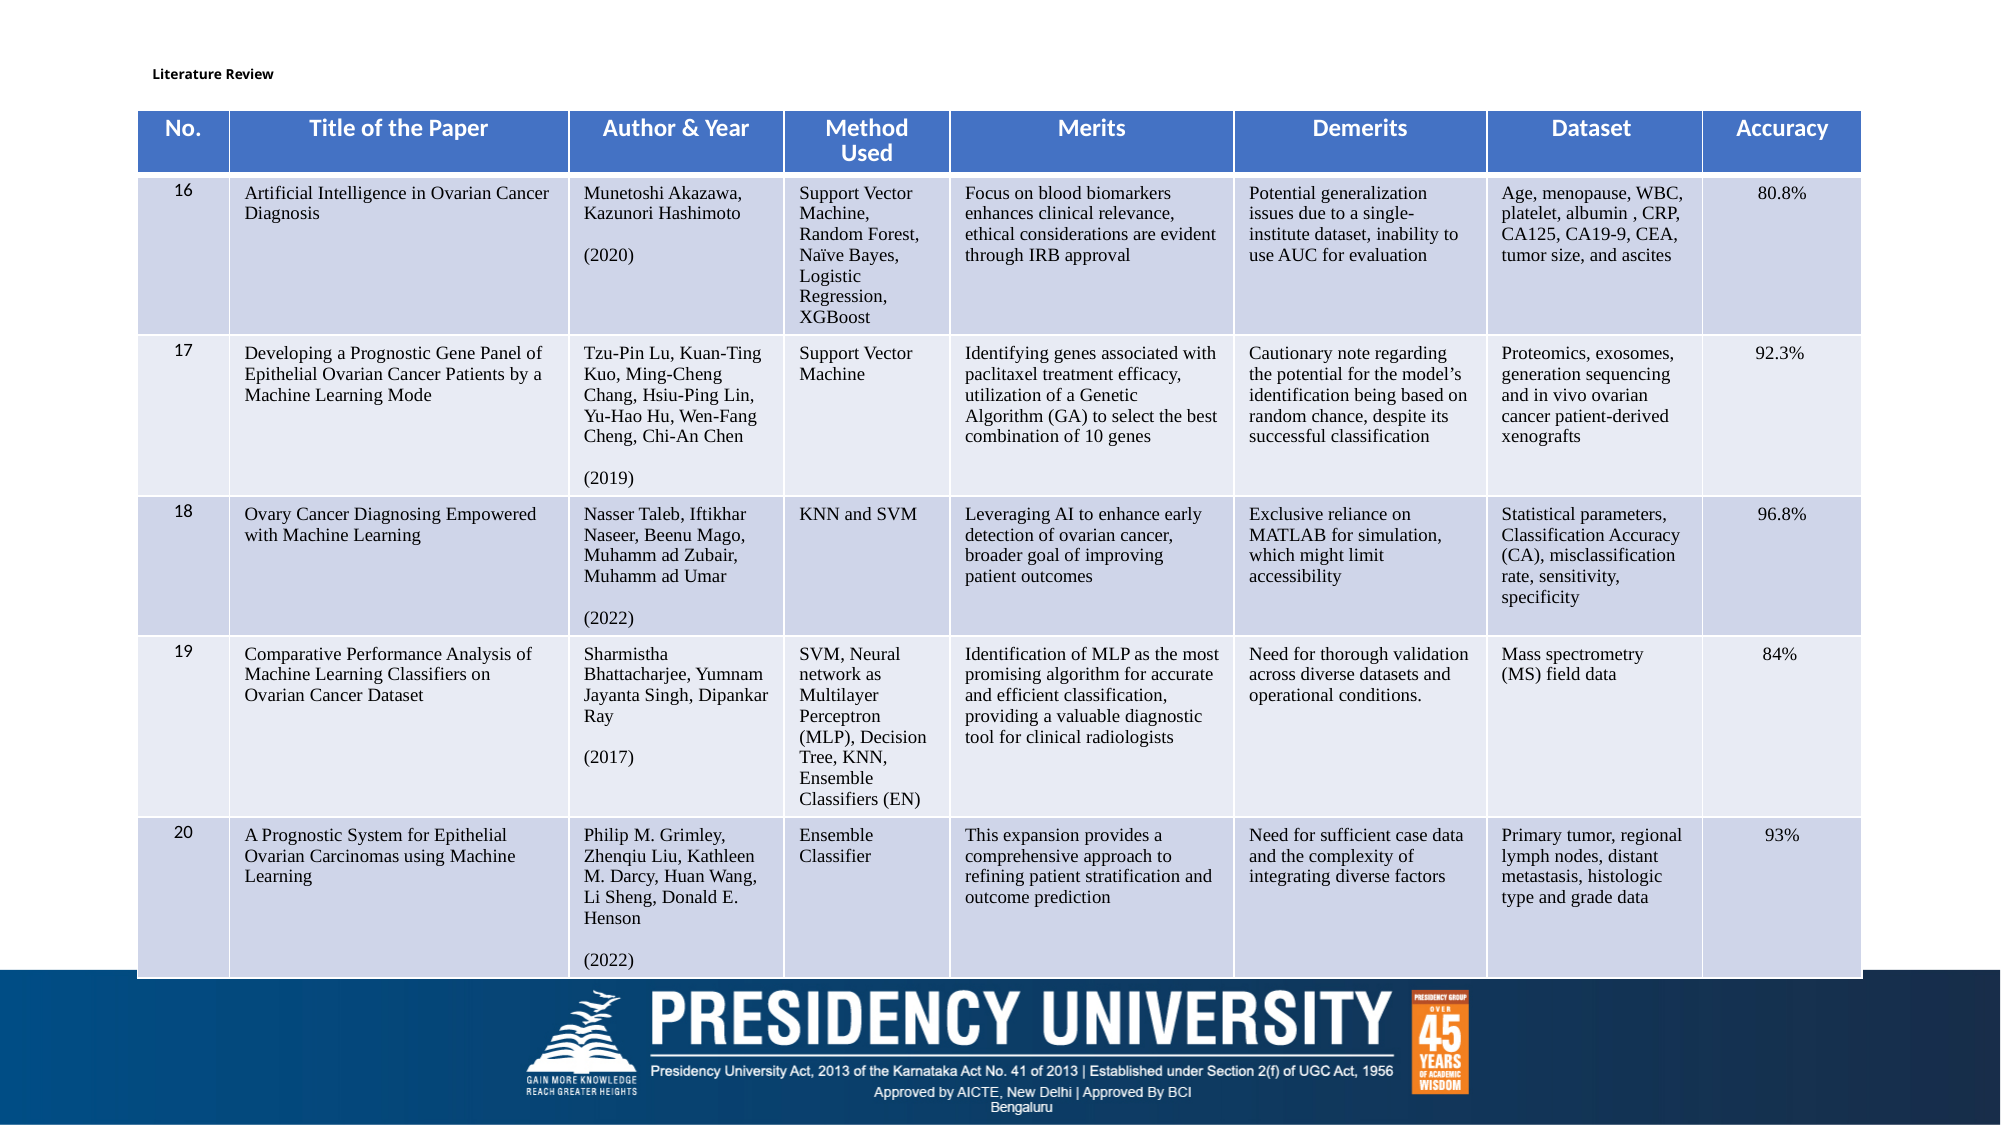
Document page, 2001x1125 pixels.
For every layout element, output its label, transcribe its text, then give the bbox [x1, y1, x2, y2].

table_cell 17 [138, 336, 229, 495]
table_cell Proteomics, exosomes, generation sequencing and in vivo ovarian cancer patient-derived xenografts [1488, 336, 1702, 495]
table_cell Exclusive reliance on MATLAB for simulation, which might limit accessibility [1235, 497, 1486, 635]
table_header Merits [951, 111, 1233, 172]
table_cell Statistical parameters, Classification Accuracy (CA), misclassification rate, sensitivity, specificity [1488, 497, 1702, 635]
picture [0, 0, 2001, 1125]
table_cell Support Vector Machine, Random Forest, Naïve Bayes, Logistic Regression, XGBoost [785, 178, 949, 334]
table_header Title of the Paper [230, 111, 568, 172]
table_cell Sharmistha Bhattacharjee, Yumnam Jayanta Singh, Dipankar Ray (2017) [570, 637, 783, 816]
table_cell Cautionary note regarding the potential for the model’s identification being based on random chance, despite its successful classification [1235, 336, 1486, 495]
table_cell Ovary Cancer Diagnosing Empowered with Machine Learning [230, 497, 568, 635]
table_cell 20 [138, 818, 229, 977]
table_cell Need for thorough validation across diverse datasets and operational conditions. [1235, 637, 1486, 816]
table_cell Potential generalization issues due to a single-institute dataset, inability to use AUC for evaluation [1235, 178, 1486, 334]
table_cell Identification of MLP as the most promising algorithm for accurate and efficient classification, providing a valuable diagnostic tool for clinical radiologists [951, 637, 1233, 816]
title Literature Review [137, 59, 1863, 91]
table_cell 84% [1703, 637, 1861, 816]
table_cell Support Vector Machine [785, 336, 949, 495]
table_cell Philip M. Grimley, Zhenqiu Liu, Kathleen M. Darcy, Huan Wang, Li Sheng, Donald E. Henson (2022) [570, 818, 783, 977]
table_cell Focus on blood biomarkers enhances clinical relevance, ethical considerations are evident through IRB approval [951, 178, 1233, 334]
table_header Dataset [1488, 111, 1702, 172]
table_cell Need for sufficient case data and the complexity of integrating diverse factors [1235, 818, 1486, 977]
table_cell 92.3% [1703, 336, 1861, 495]
table_cell Age, menopause, WBC, platelet, albumin , CRP, CA125, CA19-9, CEA, tumor size, and ascites [1488, 178, 1702, 334]
table_cell Comparative Performance Analysis of Machine Learning Classifiers on Ovarian Cancer Dataset [230, 637, 568, 816]
table_cell Nasser Taleb, Iftikhar Naseer, Beenu Mago, Muhamm ad Zubair, Muhamm ad Umar (2022) [570, 497, 783, 635]
table_header No. [138, 111, 229, 172]
table_header Demerits [1235, 111, 1486, 172]
table_cell 19 [138, 637, 229, 816]
table_header Method Used [785, 111, 949, 172]
table_header Accuracy [1703, 111, 1861, 172]
table_header Author & Year [570, 111, 783, 172]
table_cell Identifying genes associated with paclitaxel treatment efficacy, utilization of a Genetic Algorithm (GA) to select the best combination of 10 genes [951, 336, 1233, 495]
table_cell 96.8% [1703, 497, 1861, 635]
table_cell Primary tumor, regional lymph nodes, distant metastasis, histologic type and grade data [1488, 818, 1702, 977]
table_cell Mass spectrometry (MS) field data [1488, 637, 1702, 816]
table_cell 18 [138, 497, 229, 635]
table_cell A Prognostic System for Epithelial Ovarian Carcinomas using Machine Learning [230, 818, 568, 977]
table_cell Tzu-Pin Lu, Kuan-Ting Kuo, Ming-Cheng Chang, Hsiu-Ping Lin, Yu-Hao Hu, Wen-Fang Cheng, Chi-An Chen (2019) [570, 336, 783, 495]
table_cell KNN and SVM [785, 497, 949, 635]
table_cell Ensemble Classifier [785, 818, 949, 977]
table_cell 93% [1703, 818, 1861, 977]
table_cell Developing a Prognostic Gene Panel of Epithelial Ovarian Cancer Patients by a Machine Learning Mode [230, 336, 568, 495]
table_cell SVM, Neural network as Multilayer Perceptron (MLP), Decision Tree, KNN, Ensemble Classifiers (EN) [785, 637, 949, 816]
table_cell This expansion provides a comprehensive approach to refining patient stratification and outcome prediction [951, 818, 1233, 977]
table_cell Leveraging AI to enhance early detection of ovarian cancer, broader goal of improving patient outcomes [951, 497, 1233, 635]
table_cell 80.8% [1703, 178, 1861, 334]
table_cell Munetoshi Akazawa, Kazunori Hashimoto (2020) [570, 178, 783, 334]
table_cell Artificial Intelligence in Ovarian Cancer Diagnosis [230, 178, 568, 334]
table_cell 16 [138, 178, 229, 334]
